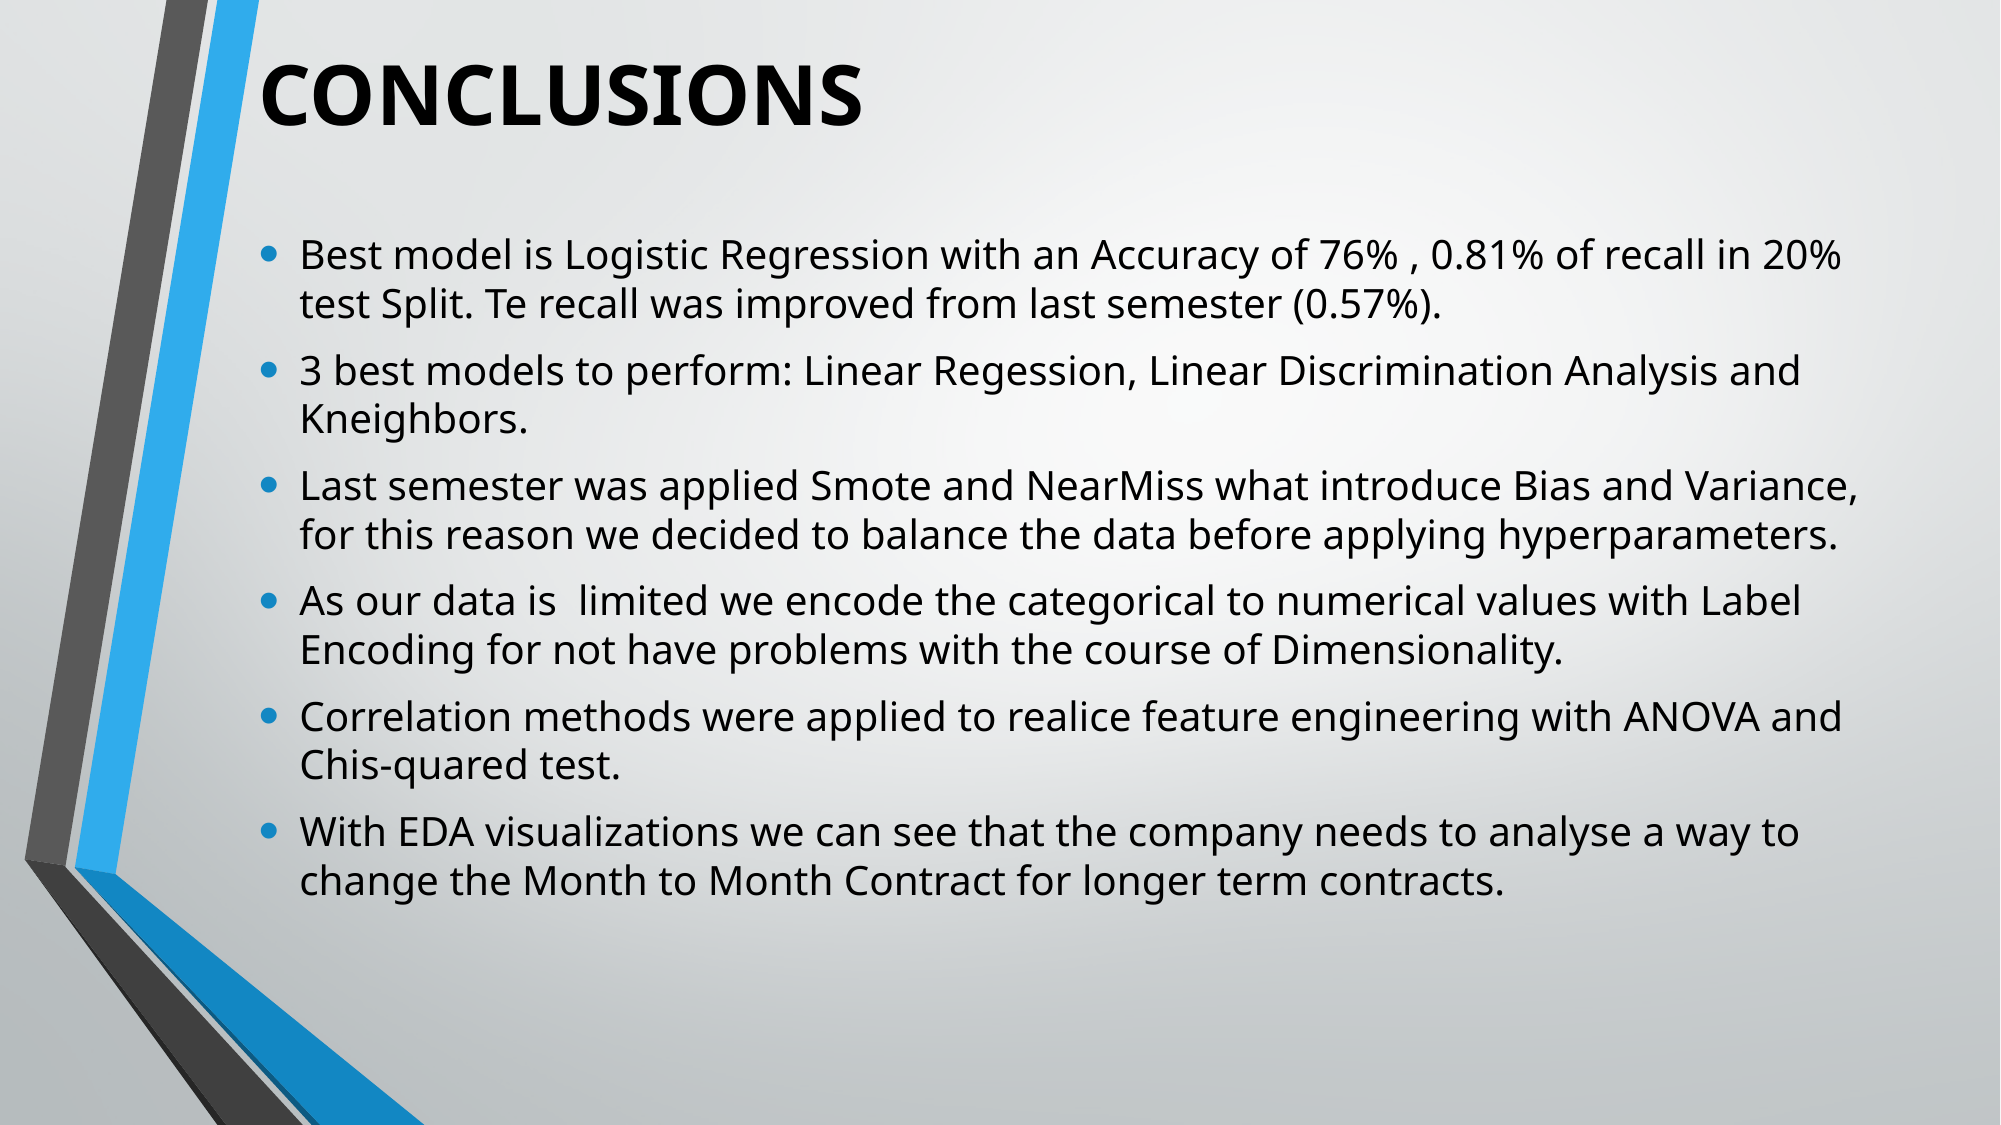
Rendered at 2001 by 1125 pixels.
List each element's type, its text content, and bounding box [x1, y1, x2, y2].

list Best model is Logistic Regression with an Accuracy of 76% , 0.81% of recall in 20% test Split. Te recall was improved from last semester (0.57%). 3 best models to perform: Linear Regession, Linear Discrimination Analysis and Kneighbors. Last semester was applied Smote and NearMiss what introduce Bias and Variance, for this reason we decided to balance the data before applying hyperparameters. As our data is limited we encode the categorical to numerical values with Label Encoding for not have problems with the course of Dimensionality. Correlation methods were applied to realice feature engineering with ANOVA and Chis-quared test. With EDA visualizations we can see that the company needs to analyse a way to change the Month to Month Contract for longer term contracts. [243, 221, 1887, 950]
title CONCLUSIONS [243, 9, 1887, 175]
